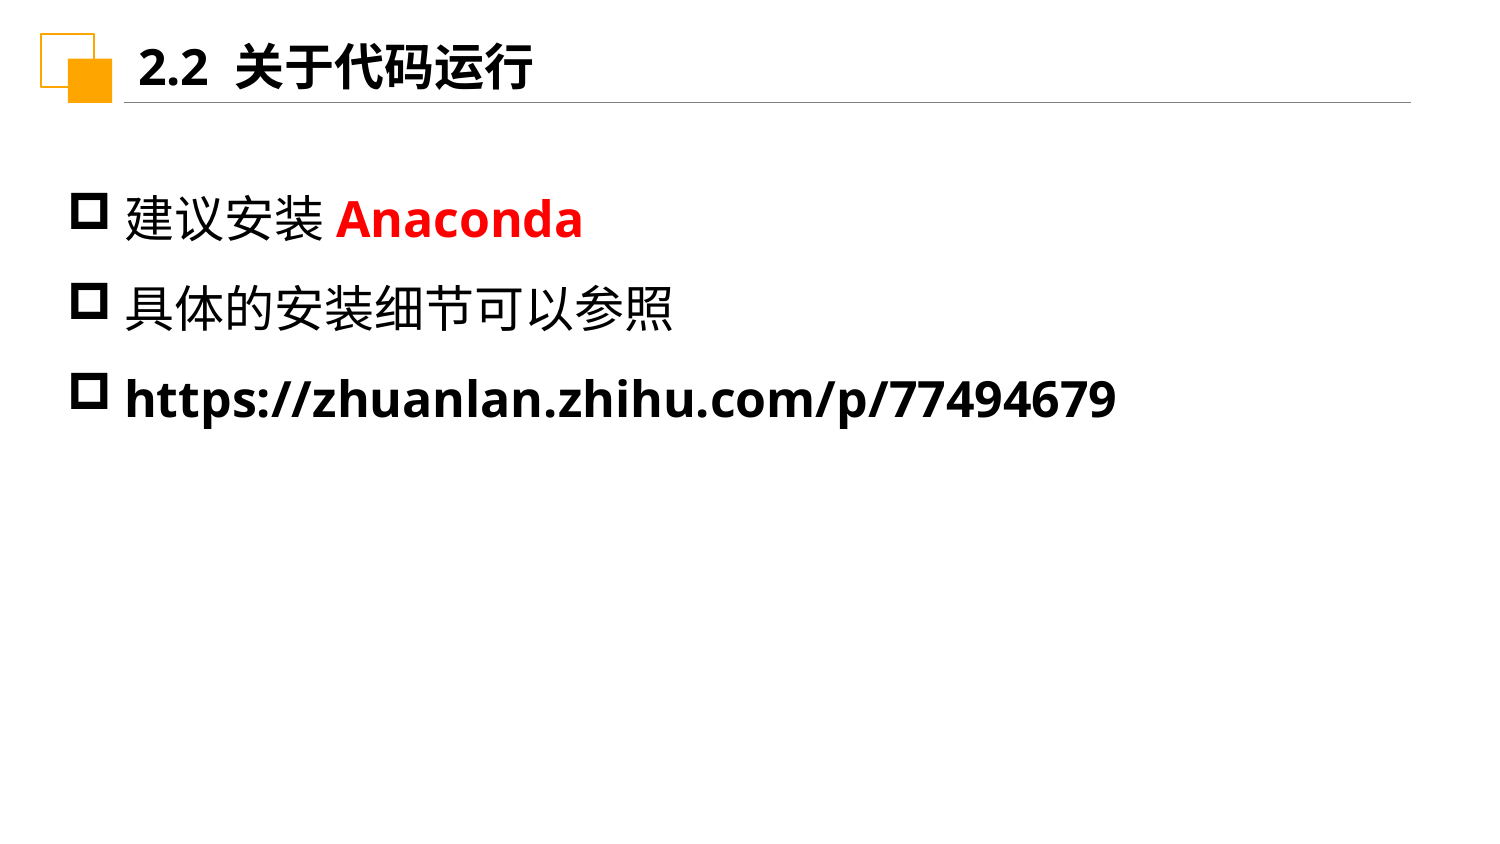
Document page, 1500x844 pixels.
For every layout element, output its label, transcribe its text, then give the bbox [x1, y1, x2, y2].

text_box 建议安装Anaconda 具体的安装细节可以参照 https://zhuanlan.zhihu.com/p/77494679 [51, 148, 1310, 527]
text_box 2.2 关于代码运行 [123, 28, 550, 104]
